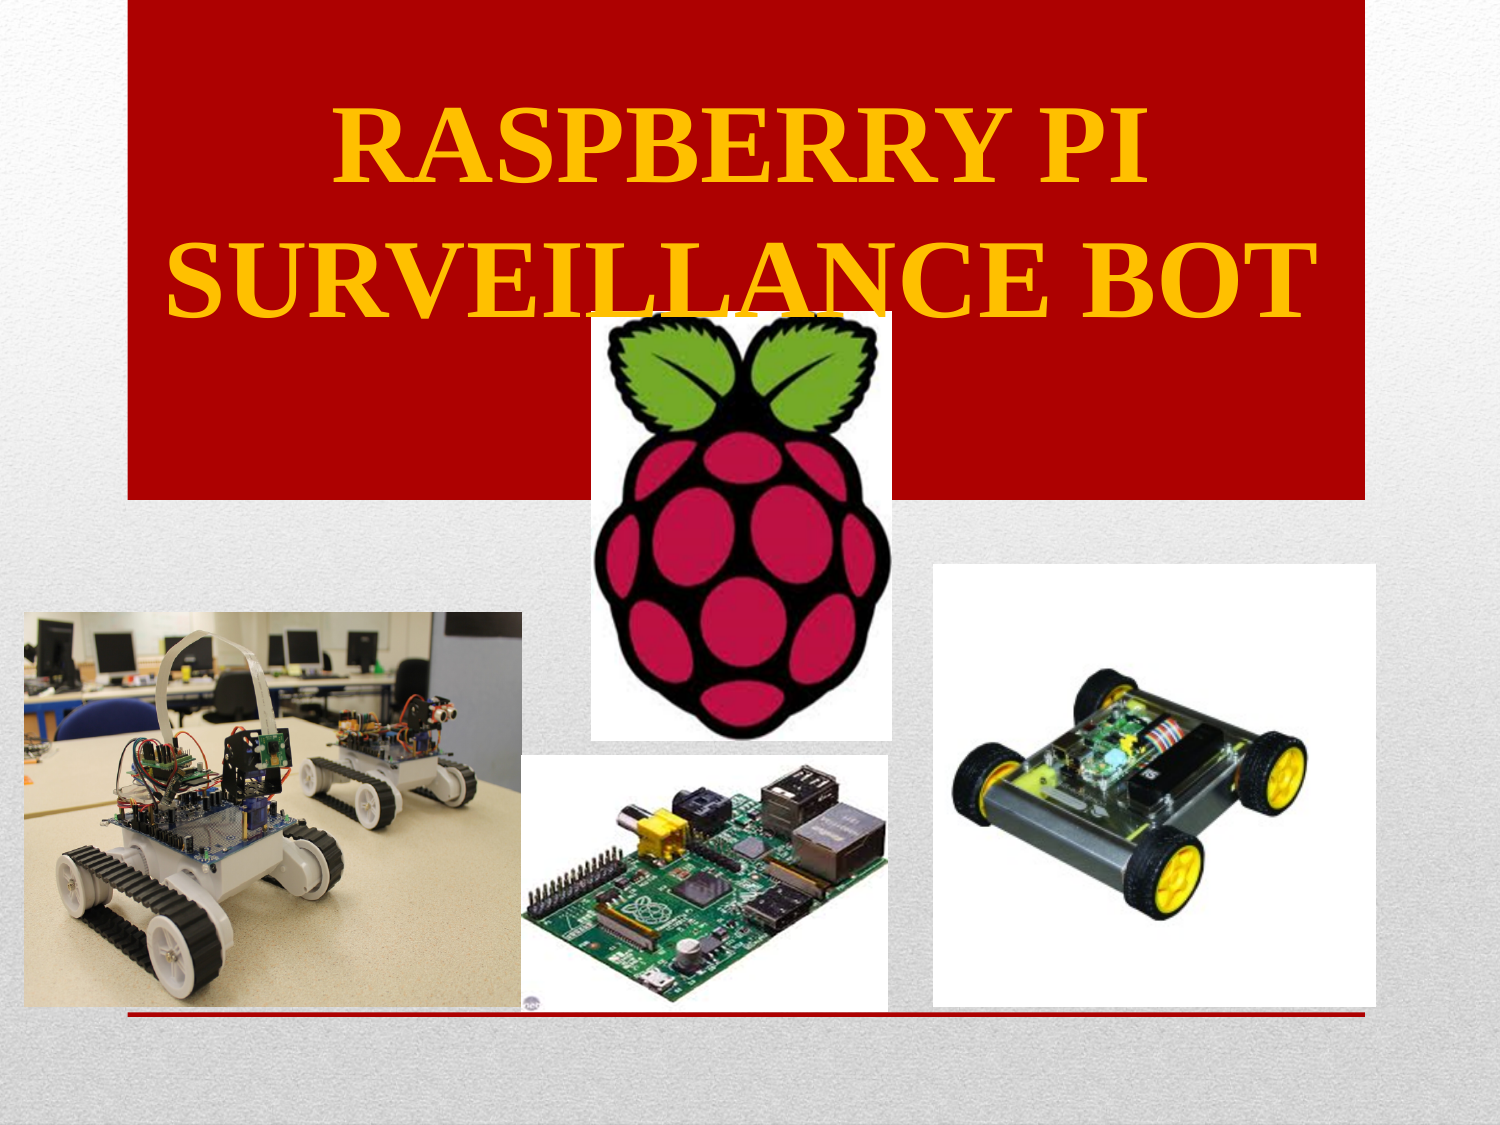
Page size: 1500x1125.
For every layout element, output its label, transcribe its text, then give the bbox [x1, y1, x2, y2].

picture [932, 563, 1377, 1008]
picture [590, 310, 893, 741]
picture [24, 611, 889, 1013]
text_box RASPBERRY PI Surveillance bot [148, 62, 1335, 348]
